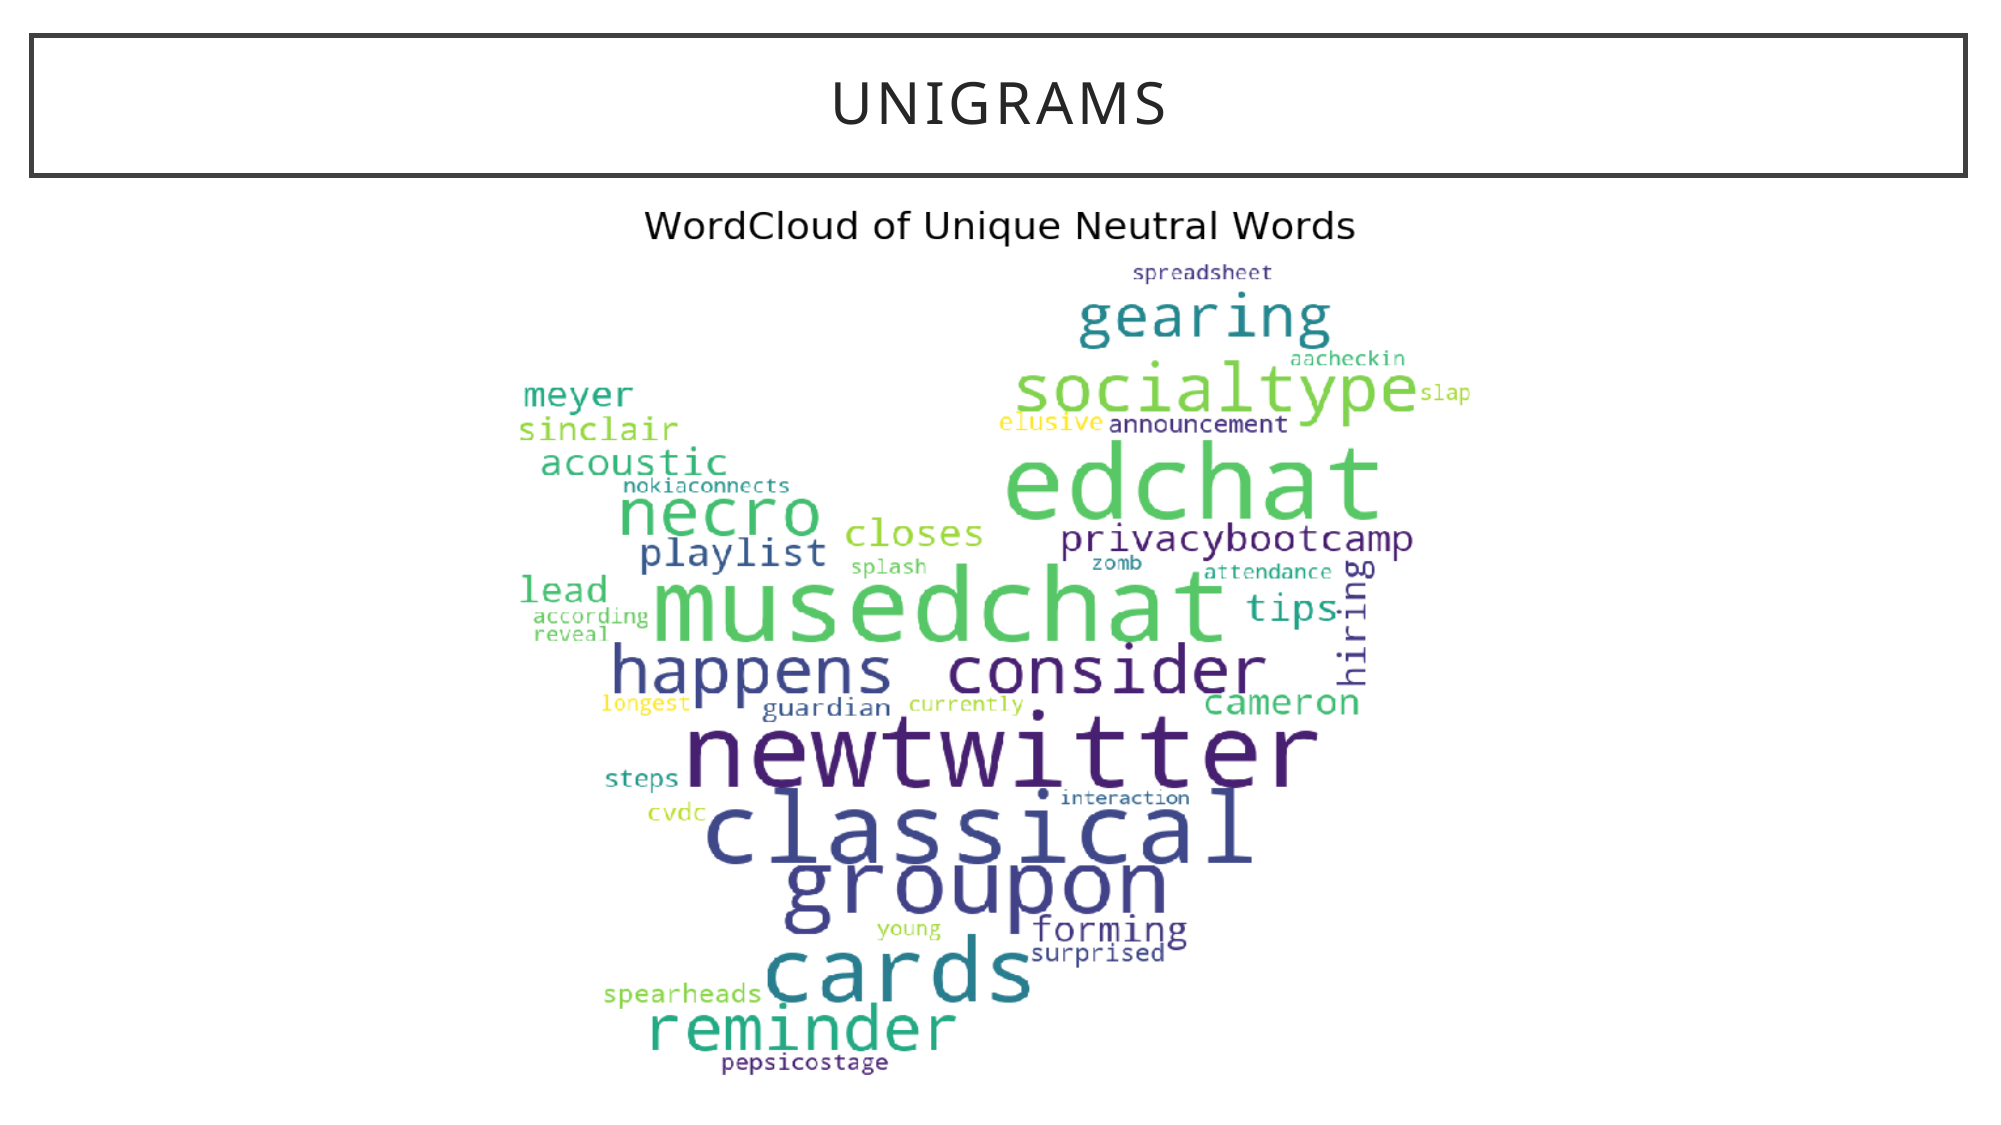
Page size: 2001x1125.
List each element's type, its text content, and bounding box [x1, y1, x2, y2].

title unigrams [29, 33, 1968, 178]
picture [454, 202, 1546, 1090]
